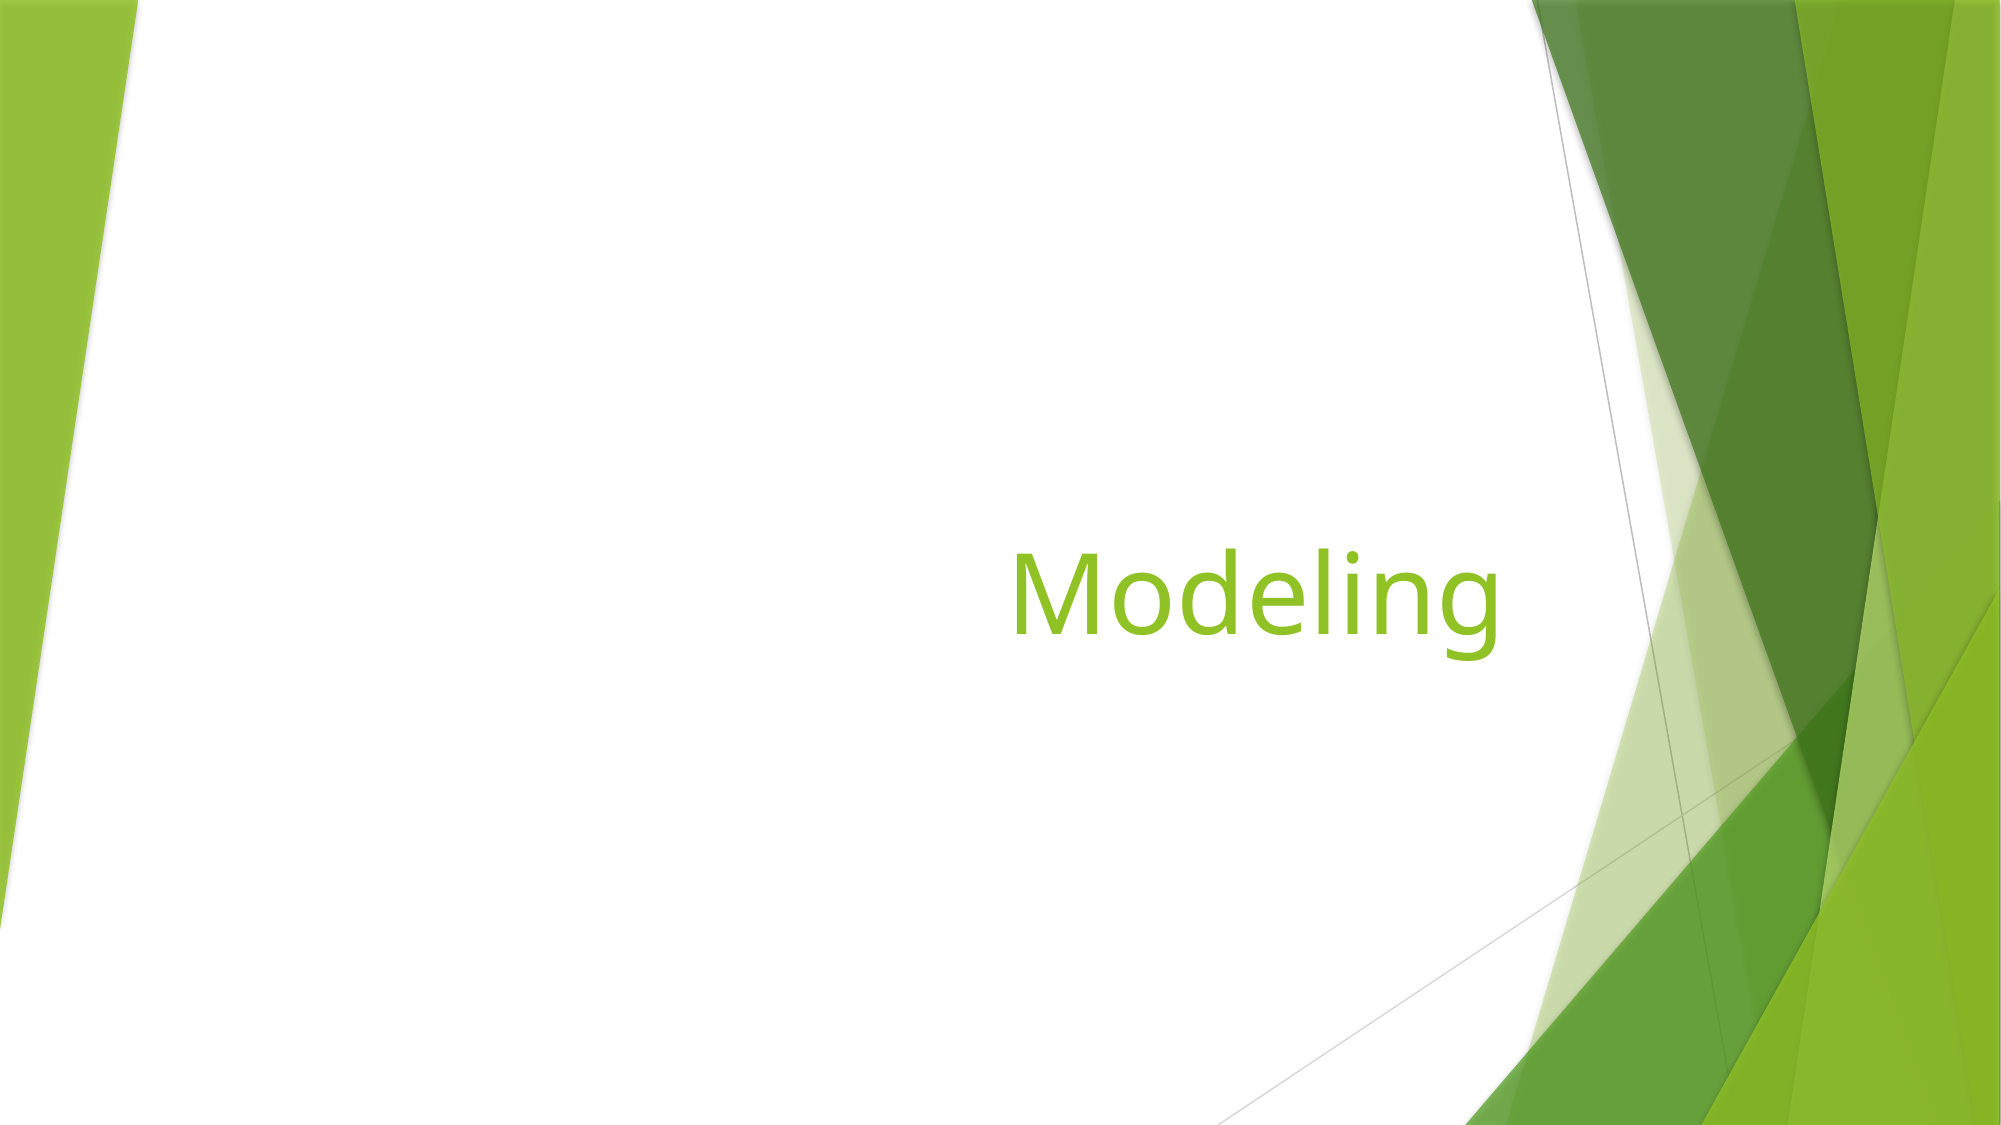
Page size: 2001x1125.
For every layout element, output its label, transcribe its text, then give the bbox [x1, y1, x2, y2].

title Modeling [247, 394, 1522, 665]
